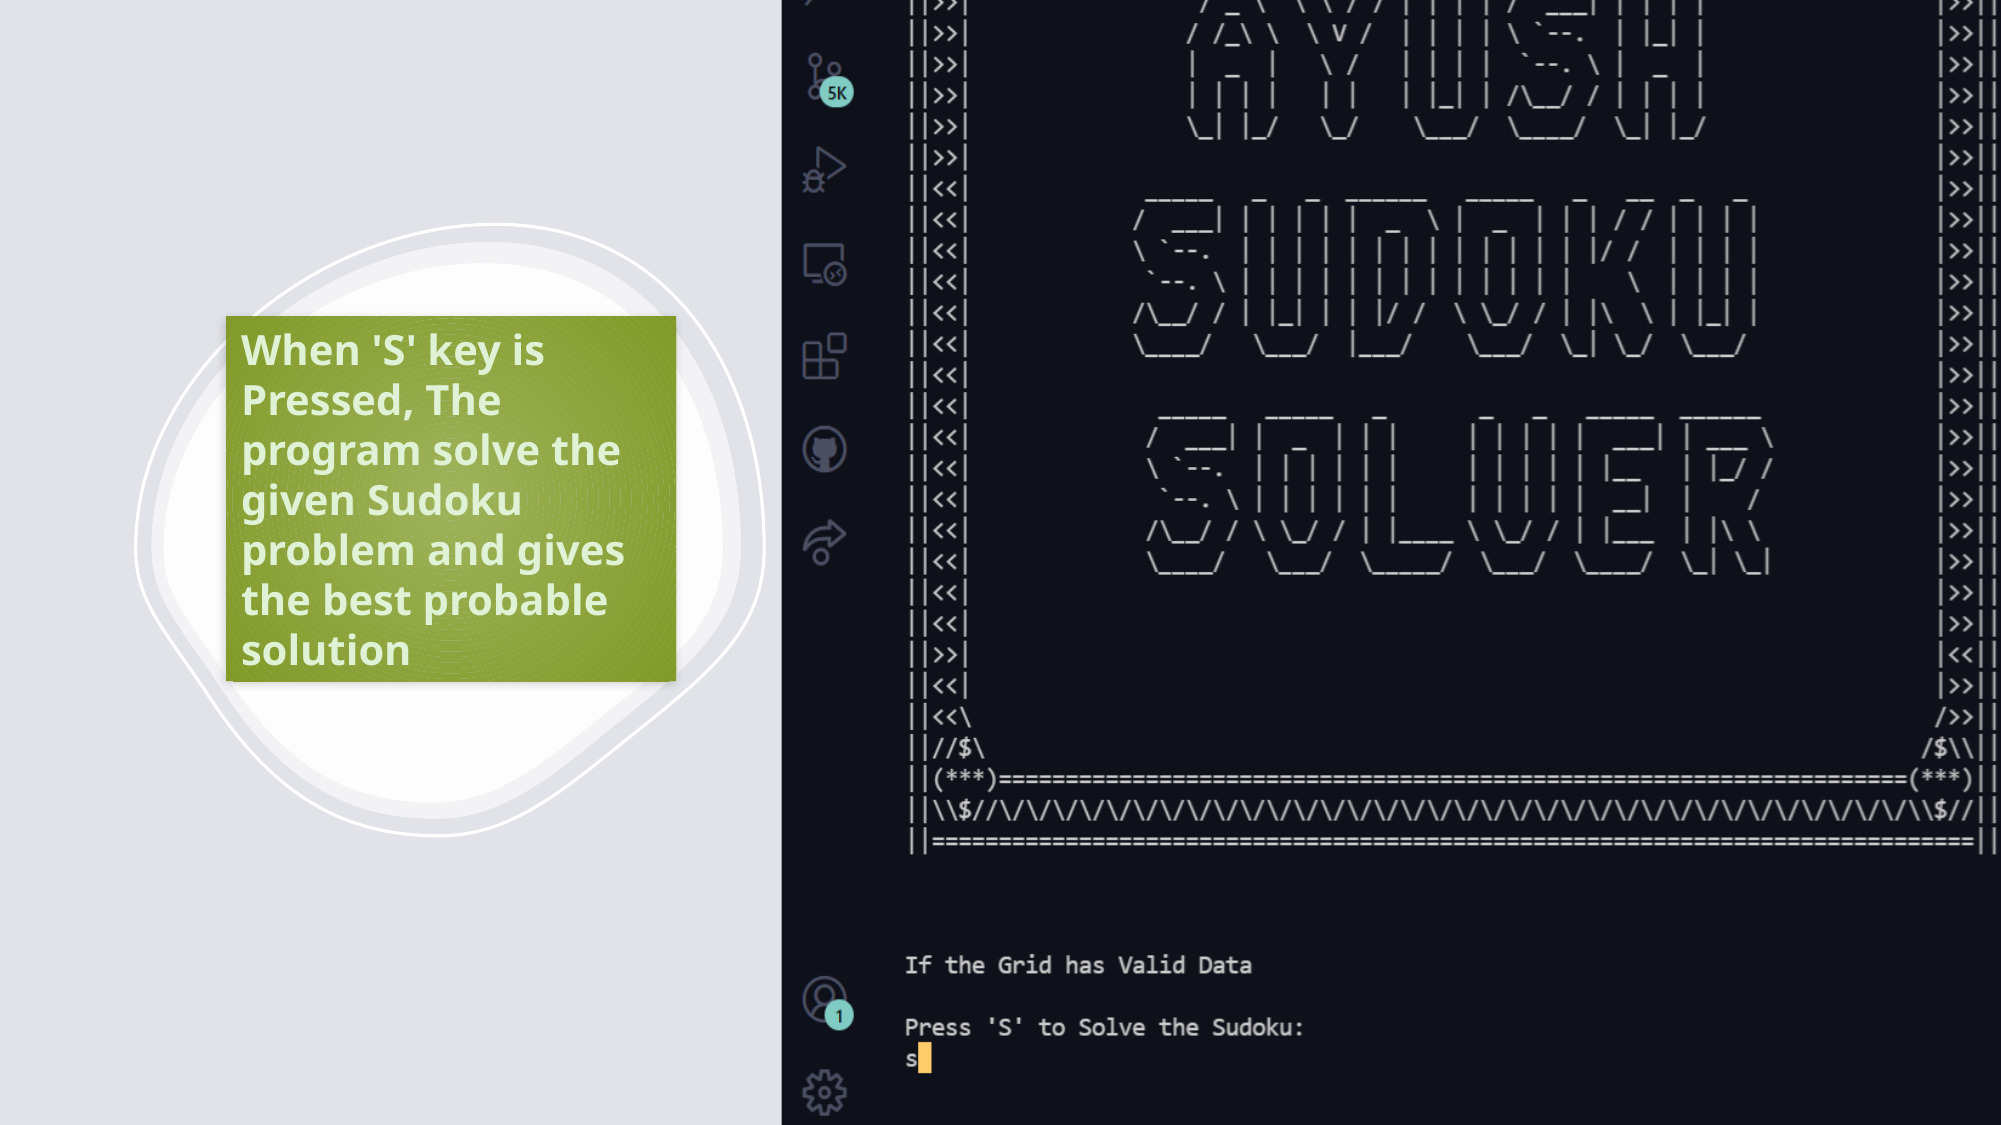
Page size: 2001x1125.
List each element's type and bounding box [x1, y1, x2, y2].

text_box [135, 224, 765, 837]
picture [781, 0, 2001, 1125]
text_box [0, 0, 781, 1125]
